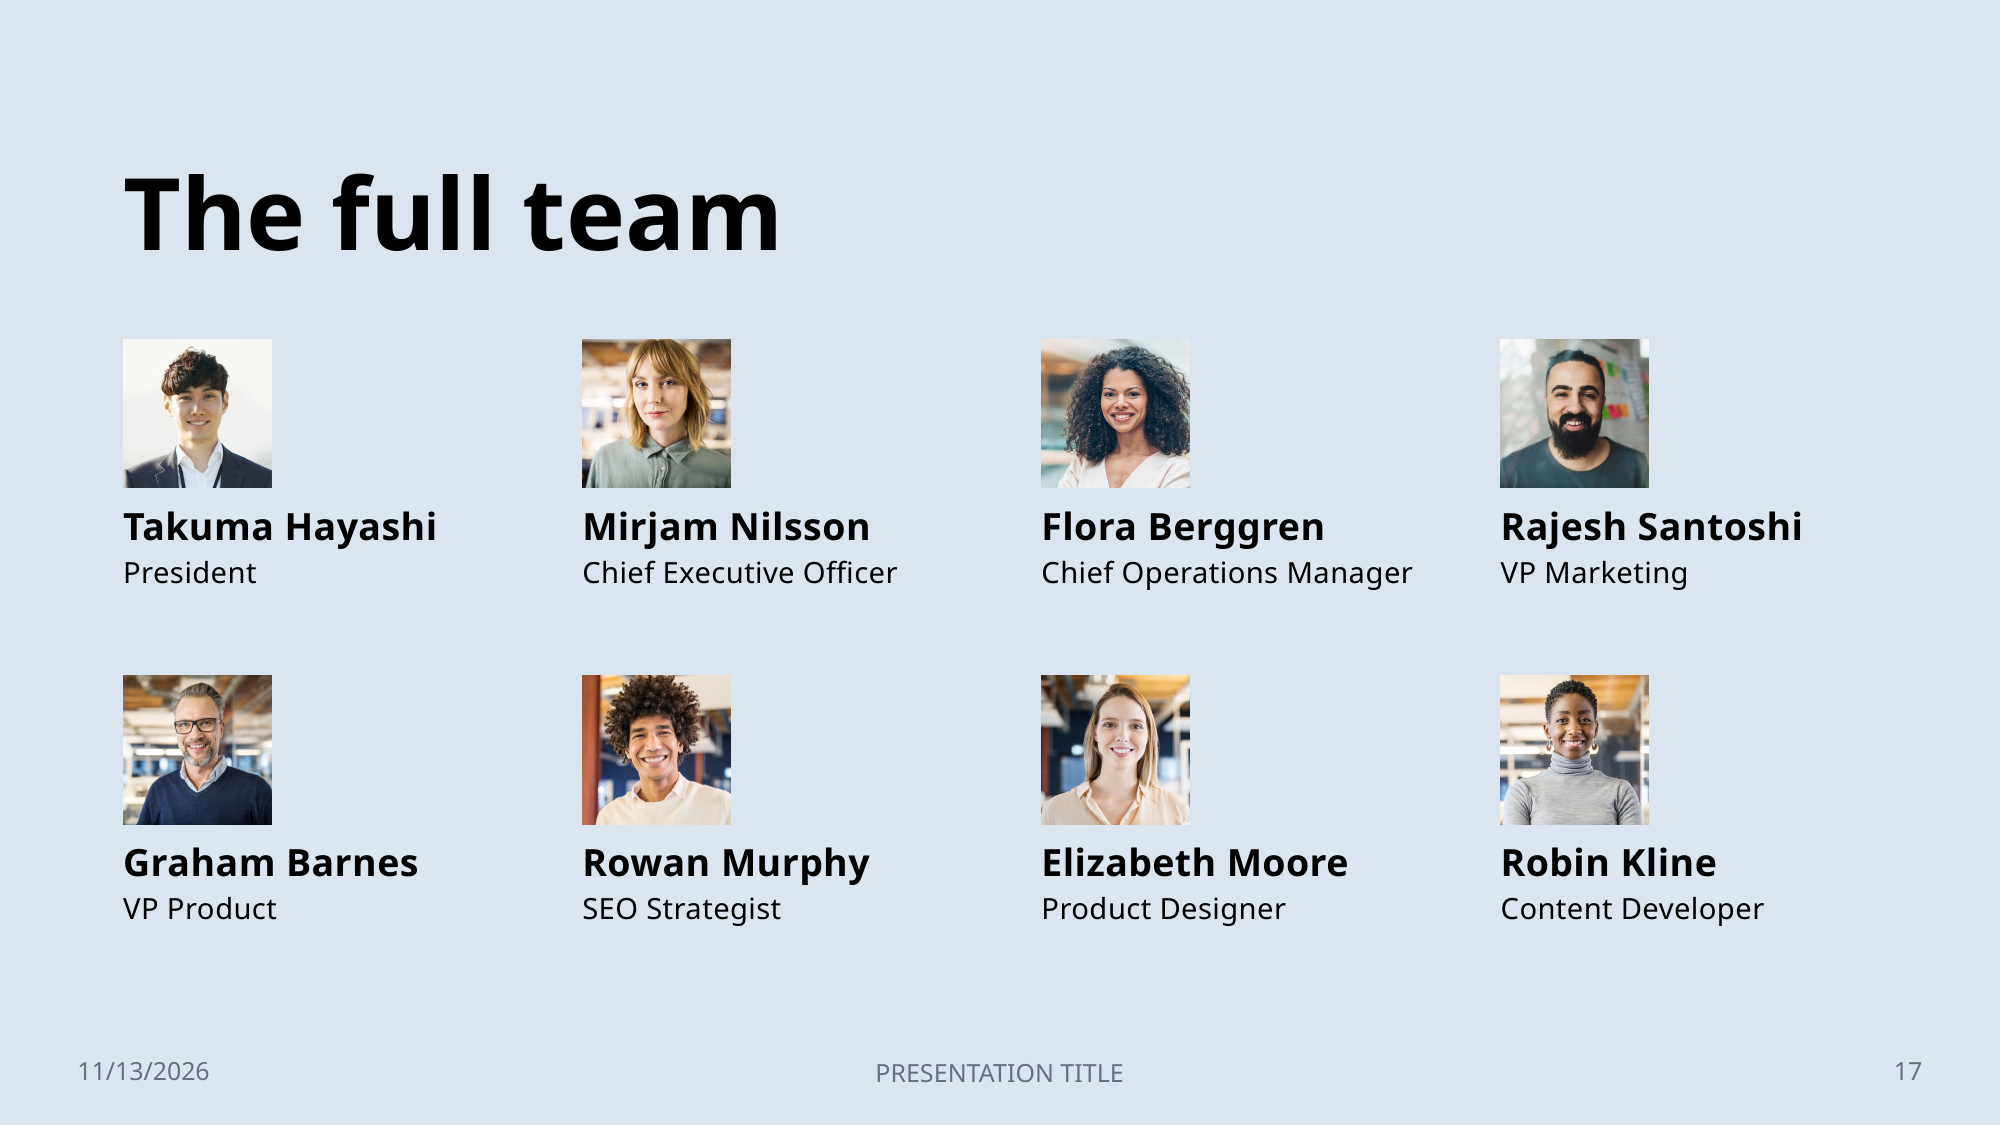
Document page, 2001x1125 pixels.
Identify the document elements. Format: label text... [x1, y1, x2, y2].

picture [582, 675, 731, 825]
picture [582, 339, 731, 488]
picture [123, 675, 272, 825]
list VP Product [123, 890, 498, 948]
list Chief Executive Officer [582, 554, 957, 612]
list President [123, 554, 498, 612]
list Elizabeth Moore [1041, 827, 1416, 885]
list Robin Kline [1500, 827, 1875, 885]
picture [1041, 675, 1190, 825]
picture [123, 339, 272, 488]
picture [1500, 339, 1649, 488]
list Rajesh Santoshi [1500, 491, 1875, 549]
list Rowan Murphy [582, 827, 957, 885]
title The full team [123, 62, 1875, 280]
list Mirjam Nilsson [582, 491, 957, 549]
list Takuma Hayashi [123, 491, 498, 549]
list SEO Strategist [582, 890, 957, 948]
picture [1500, 675, 1649, 825]
list Graham Barnes [123, 827, 498, 885]
slide_number 17 [1487, 1042, 1938, 1103]
picture [1041, 339, 1190, 488]
list VP Marketing [1500, 554, 1875, 612]
footer PRESENTATION TITLE [662, 1042, 1338, 1103]
list Flora Berggren [1041, 491, 1416, 549]
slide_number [62, 1042, 513, 1103]
list Product Designer [1041, 890, 1416, 948]
list Content Developer [1500, 890, 1875, 948]
list Chief Operations Manager [1041, 554, 1416, 612]
